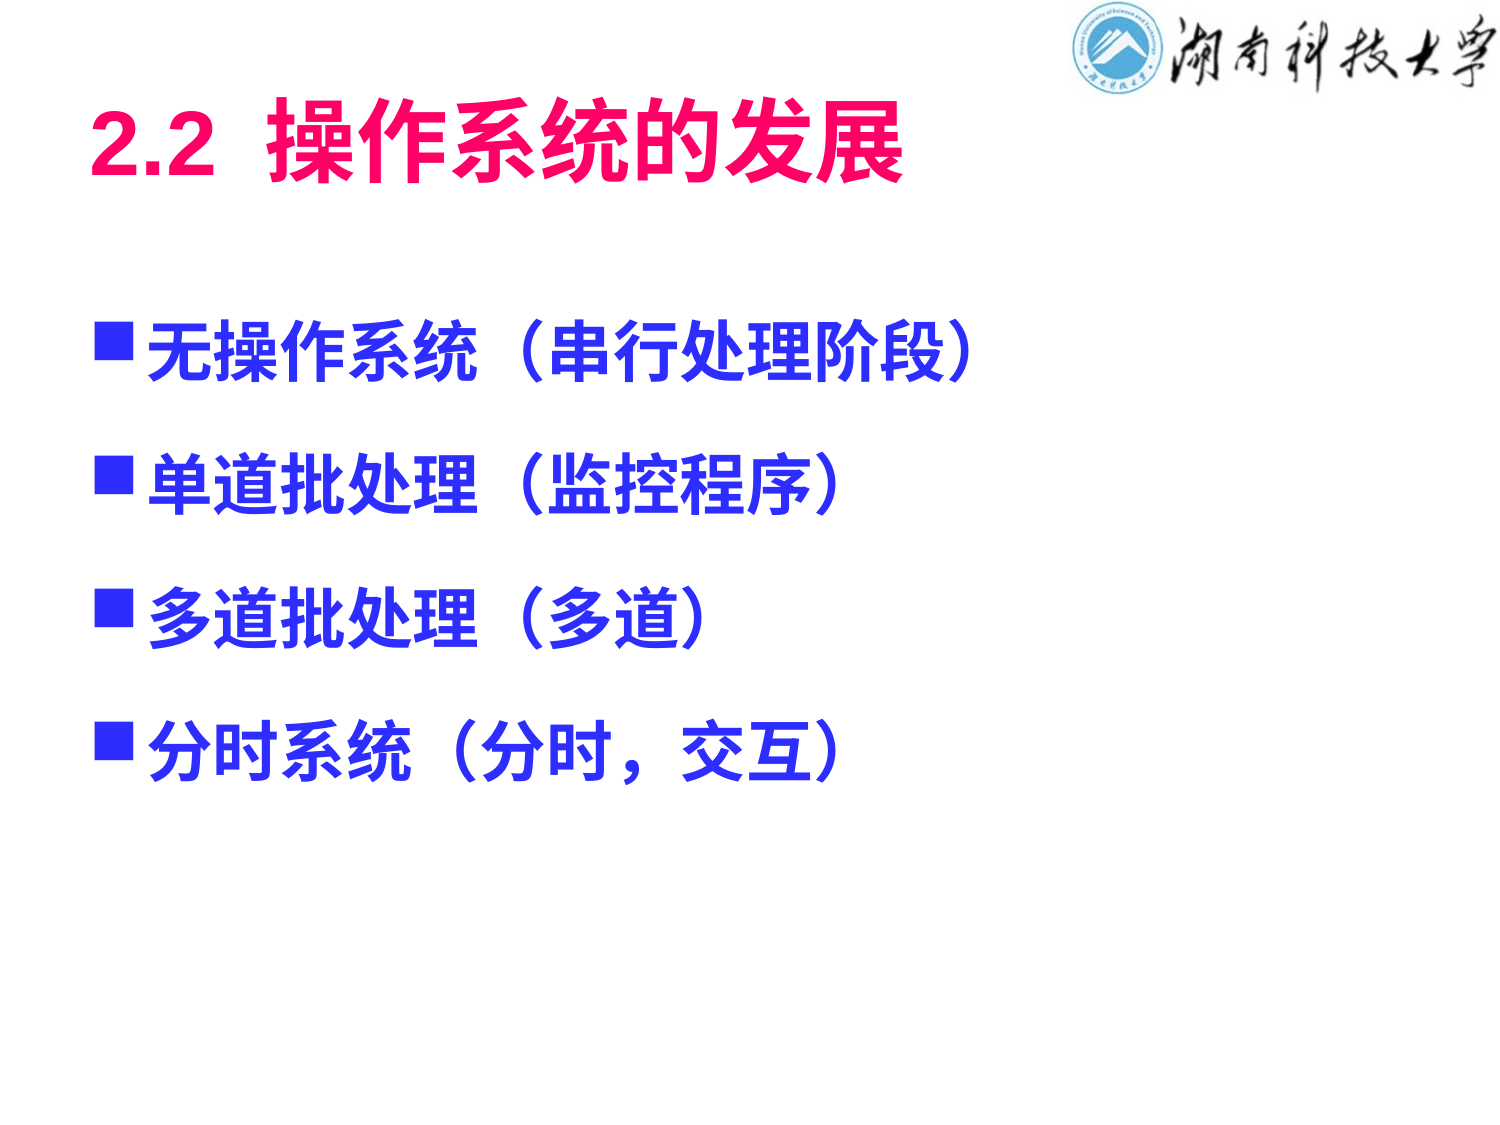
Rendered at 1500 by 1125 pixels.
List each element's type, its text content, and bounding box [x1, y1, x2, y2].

picture [1069, 0, 1500, 97]
list 无操作系统（串行处理阶段） 单道批处理（监控程序） 多道批处理（多道） 分时系统（分时，交互） [74, 262, 1426, 1006]
title 2.2 操作系统的发展 [74, 44, 1426, 233]
